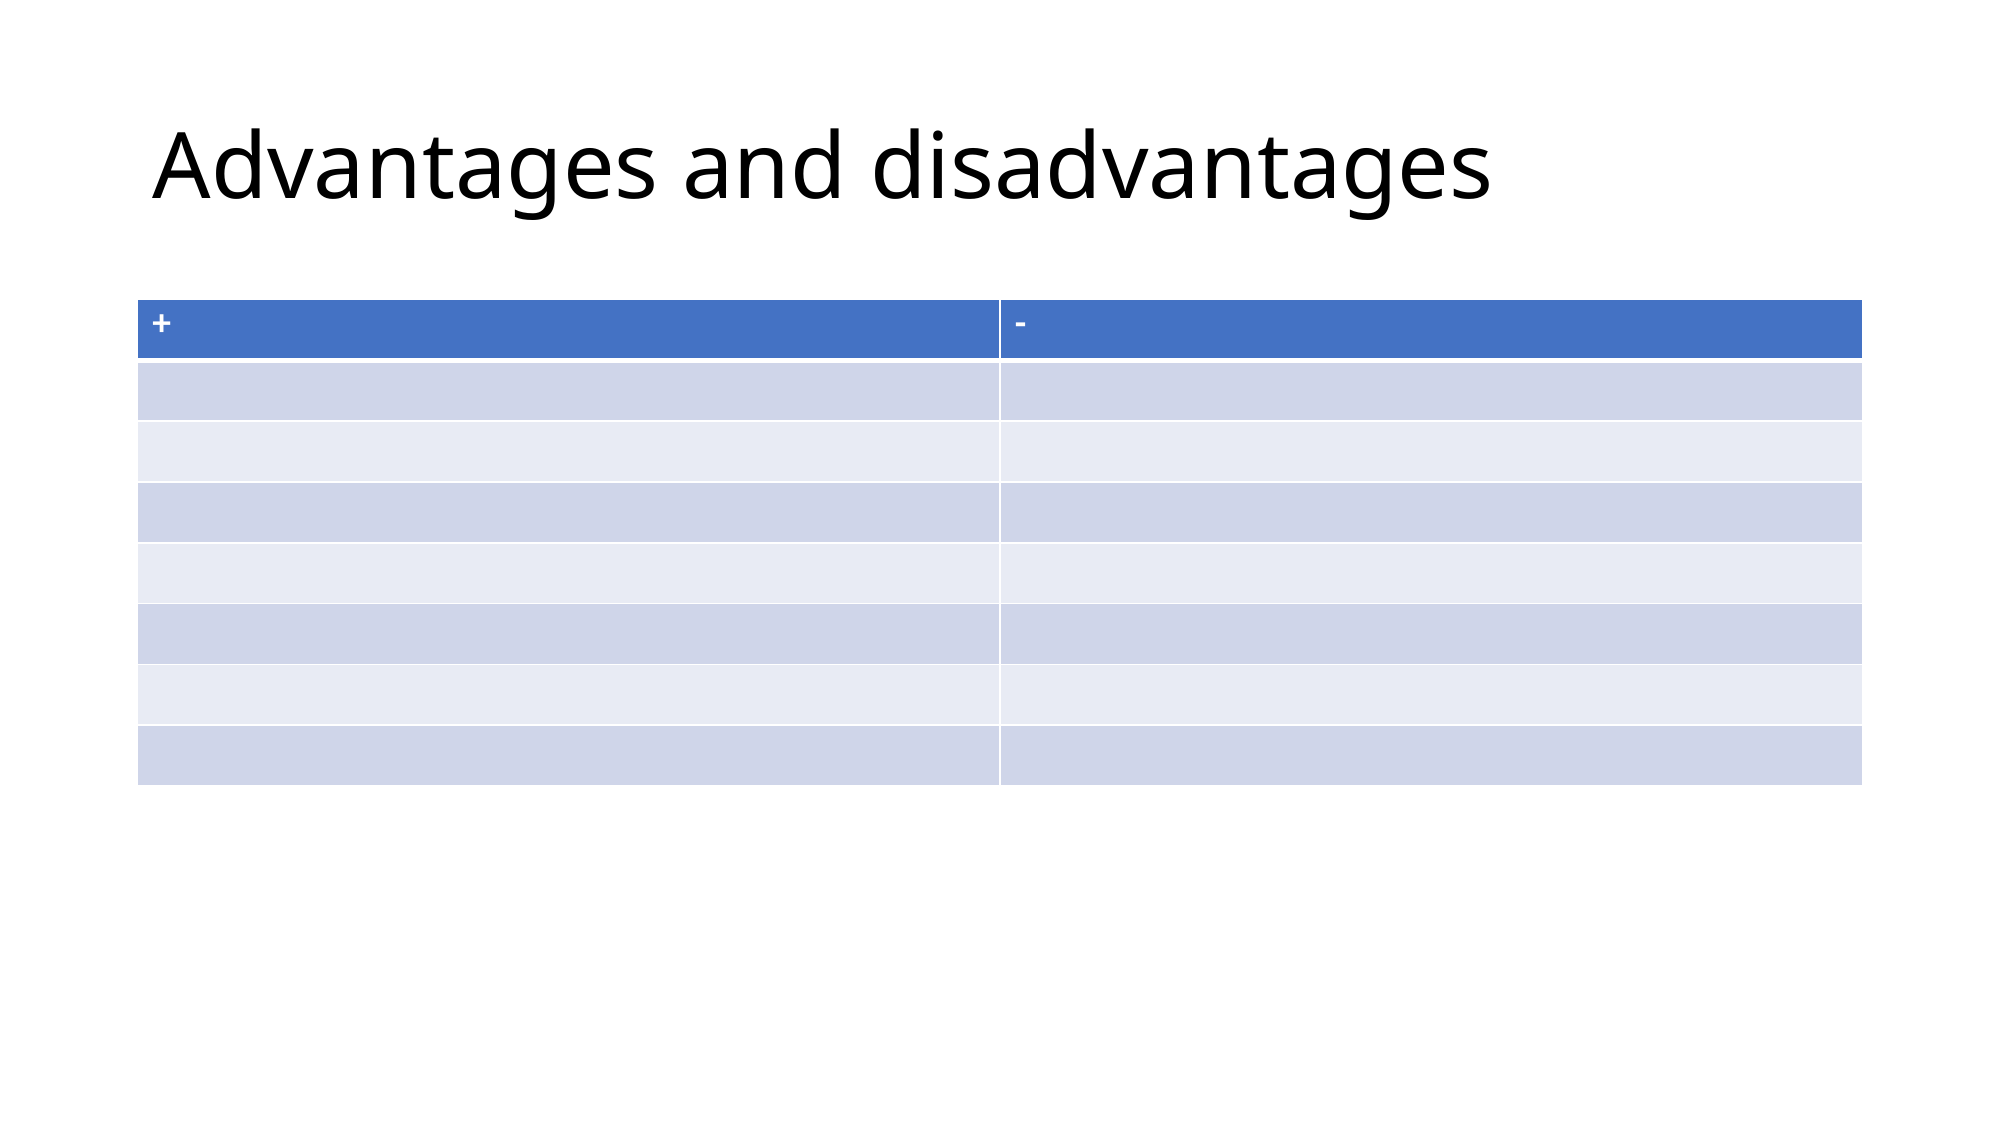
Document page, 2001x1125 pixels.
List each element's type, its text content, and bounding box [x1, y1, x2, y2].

table_header + [138, 300, 999, 358]
table_cell [1001, 665, 1862, 724]
table_cell [1001, 726, 1862, 785]
table_cell [138, 665, 999, 724]
table_cell [138, 604, 999, 664]
table_cell [138, 544, 999, 603]
table_cell [138, 363, 999, 420]
table_header - [1001, 300, 1862, 358]
table_cell [138, 726, 999, 785]
table_cell [1001, 363, 1862, 420]
table_cell [1001, 422, 1862, 481]
table_cell [1001, 604, 1862, 664]
table_cell [1001, 544, 1862, 603]
table_cell [138, 422, 999, 481]
table_cell [1001, 483, 1862, 542]
table_cell [138, 483, 999, 542]
title Advantages and disadvantages [137, 59, 1863, 278]
